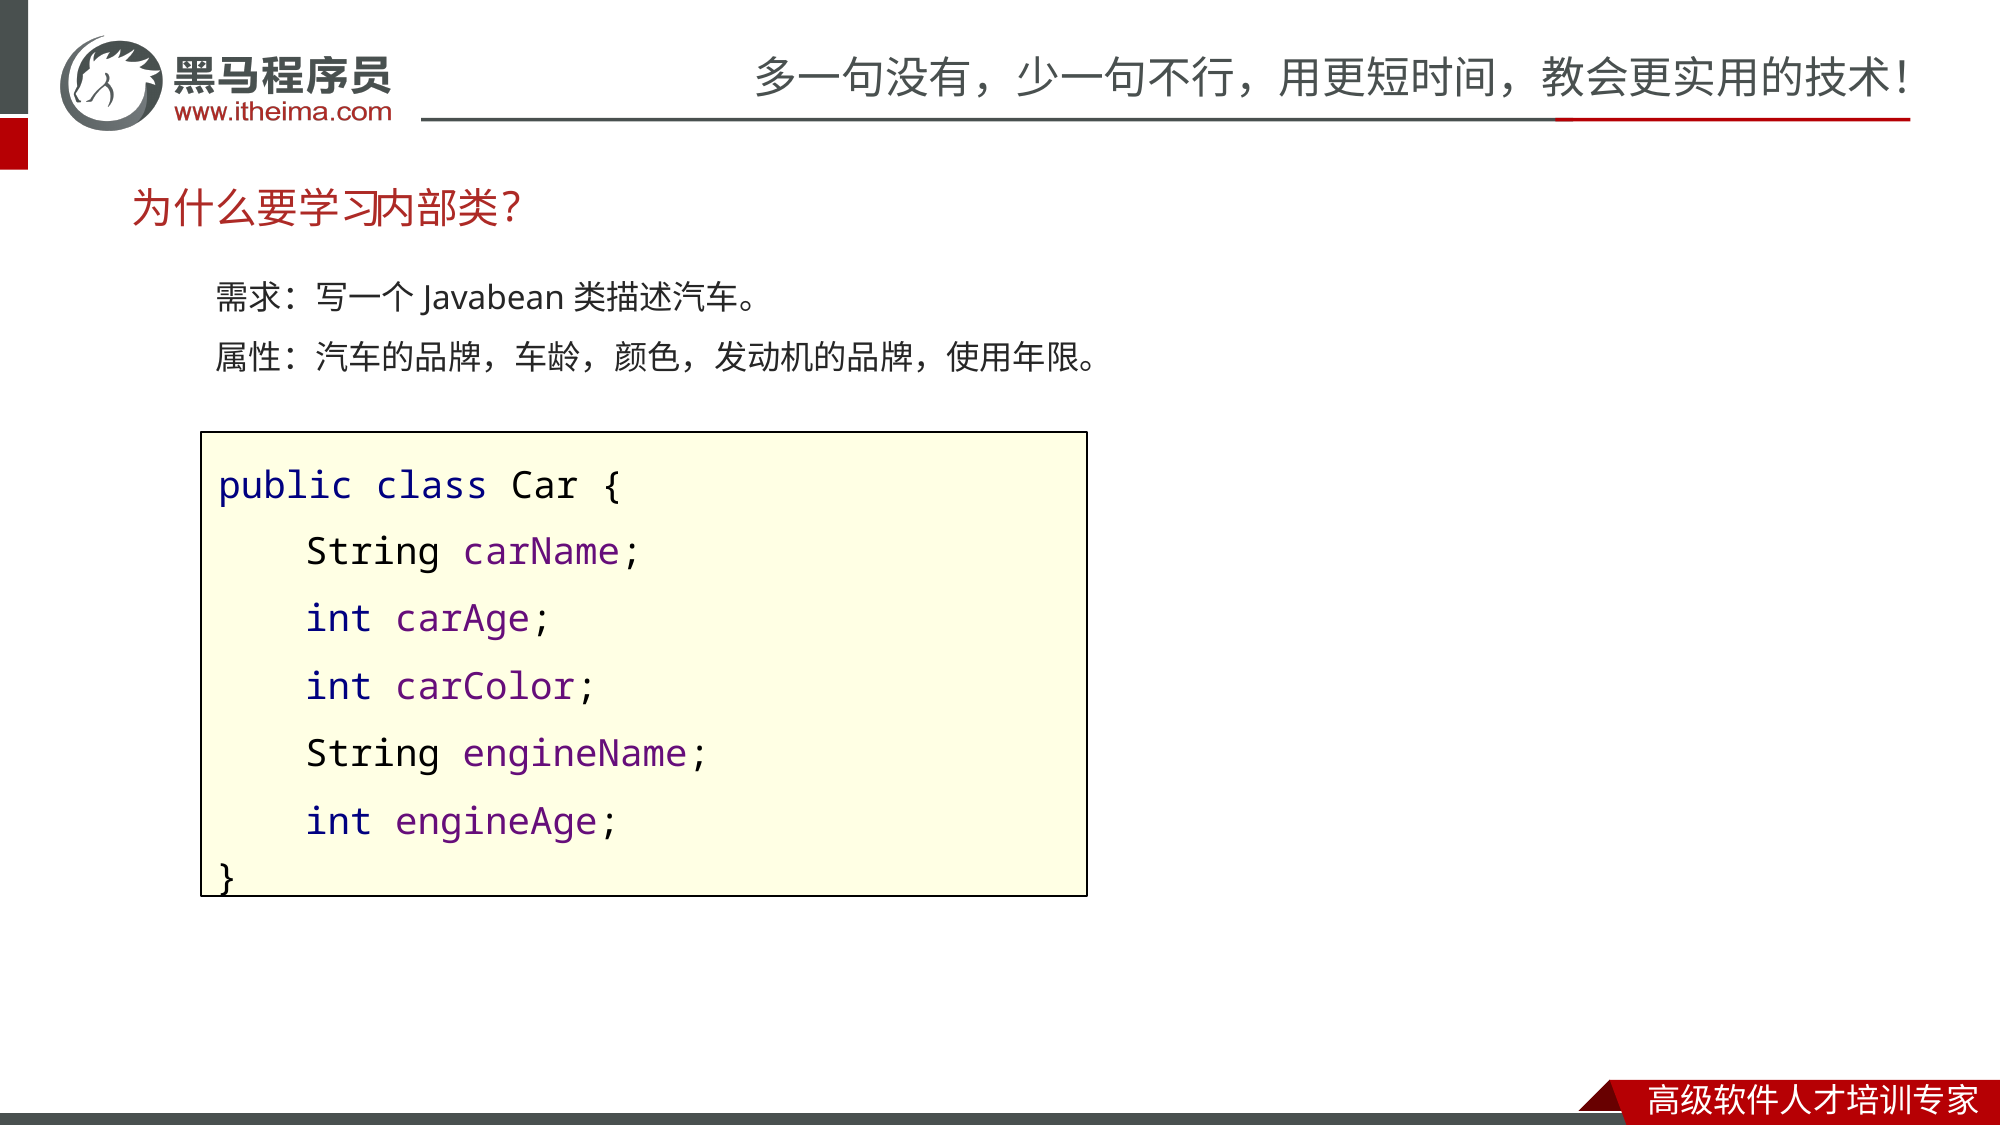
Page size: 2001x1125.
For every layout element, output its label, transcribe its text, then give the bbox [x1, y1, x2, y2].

text_box String carName; int carAge; int carColor; [290, 496, 950, 699]
text_box public class Car { [203, 431, 686, 514]
text_box [200, 431, 1088, 897]
text_box String engineName; int engineAge; [290, 699, 950, 850]
text_box 需求：写一个Javabean类描述汽车。 属性：汽车的品牌，车龄，颜色，发动机的品牌，使用年限。 [200, 249, 1458, 384]
text_box ? [487, 162, 559, 248]
text_box 内部类 [404, 164, 518, 249]
text_box } [200, 845, 266, 906]
text_box 为什么要学习 [116, 164, 404, 250]
picture [14, 0, 453, 179]
